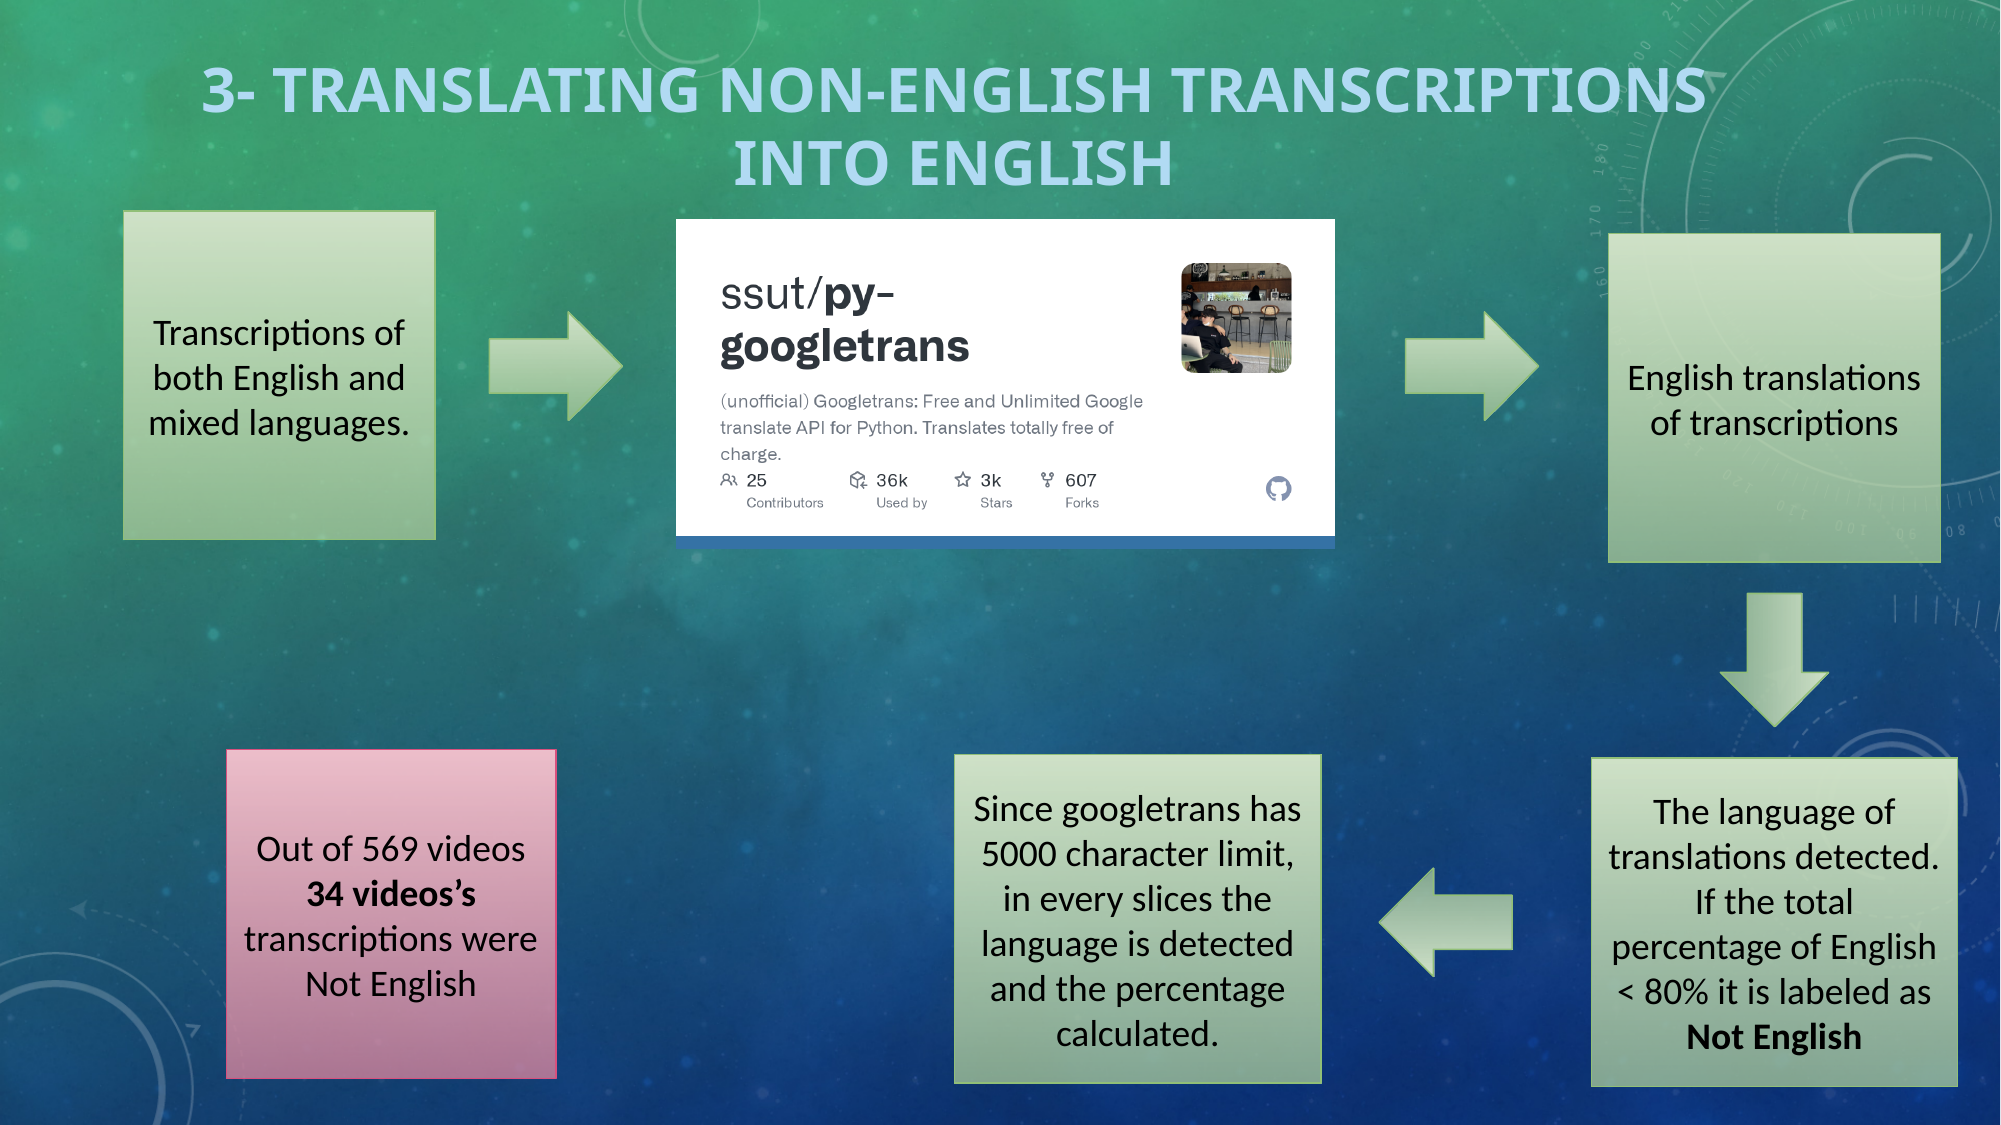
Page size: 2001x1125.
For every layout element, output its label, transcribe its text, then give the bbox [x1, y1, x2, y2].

text_box Transcriptions of both English and mixed languages. [123, 210, 436, 540]
text_box The language of translations detected. If the total percentage of English < 80% it is labeled as Not English [1591, 757, 1958, 1087]
text_box Since googletrans has 5000 character limit, in every slices the language is detected and the percentage calculated. [954, 754, 1322, 1084]
picture [0, 0, 2001, 1125]
title 3- Translating Non-English Transcriptions INTO ENGLISH [123, 41, 1786, 281]
text_box [488, 311, 623, 421]
text_box English translations of transcriptions [1608, 233, 1941, 563]
text_box [1404, 311, 1540, 421]
text_box [1719, 592, 1830, 728]
text_box [1378, 867, 1513, 978]
text_box Out of 569 videos 34 videos’s transcriptions were Not English [226, 749, 557, 1079]
